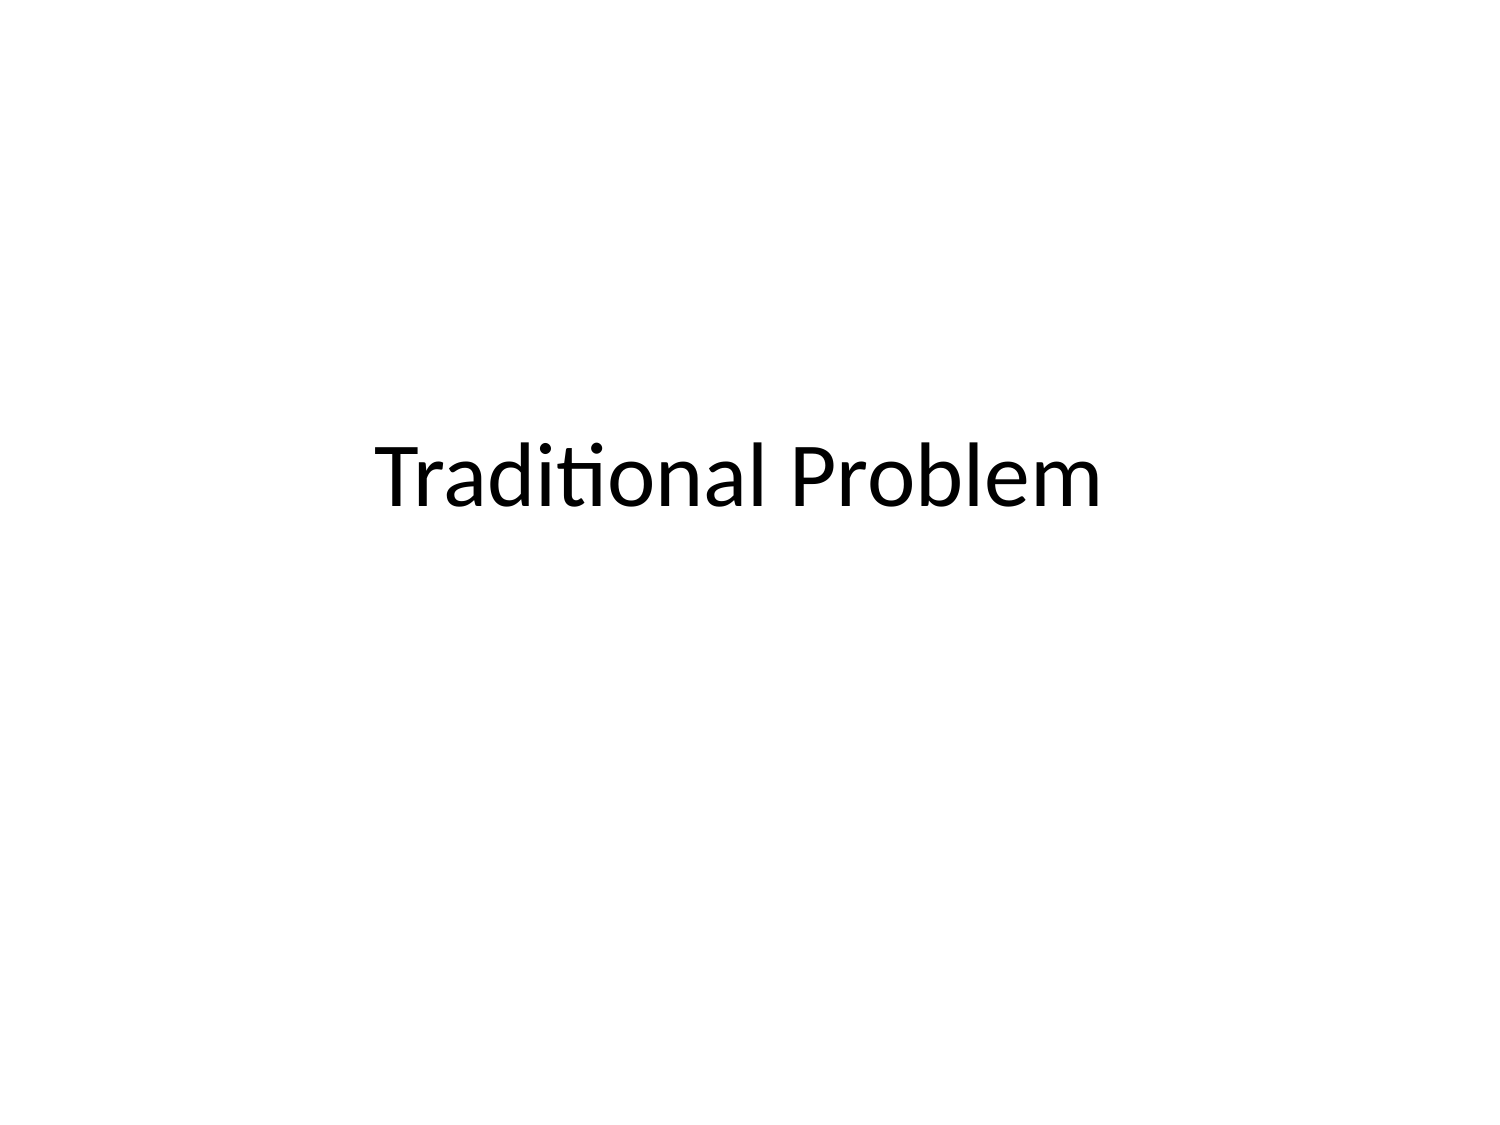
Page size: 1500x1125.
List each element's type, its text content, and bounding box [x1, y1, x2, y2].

title Traditional Problem [112, 349, 1388, 591]
